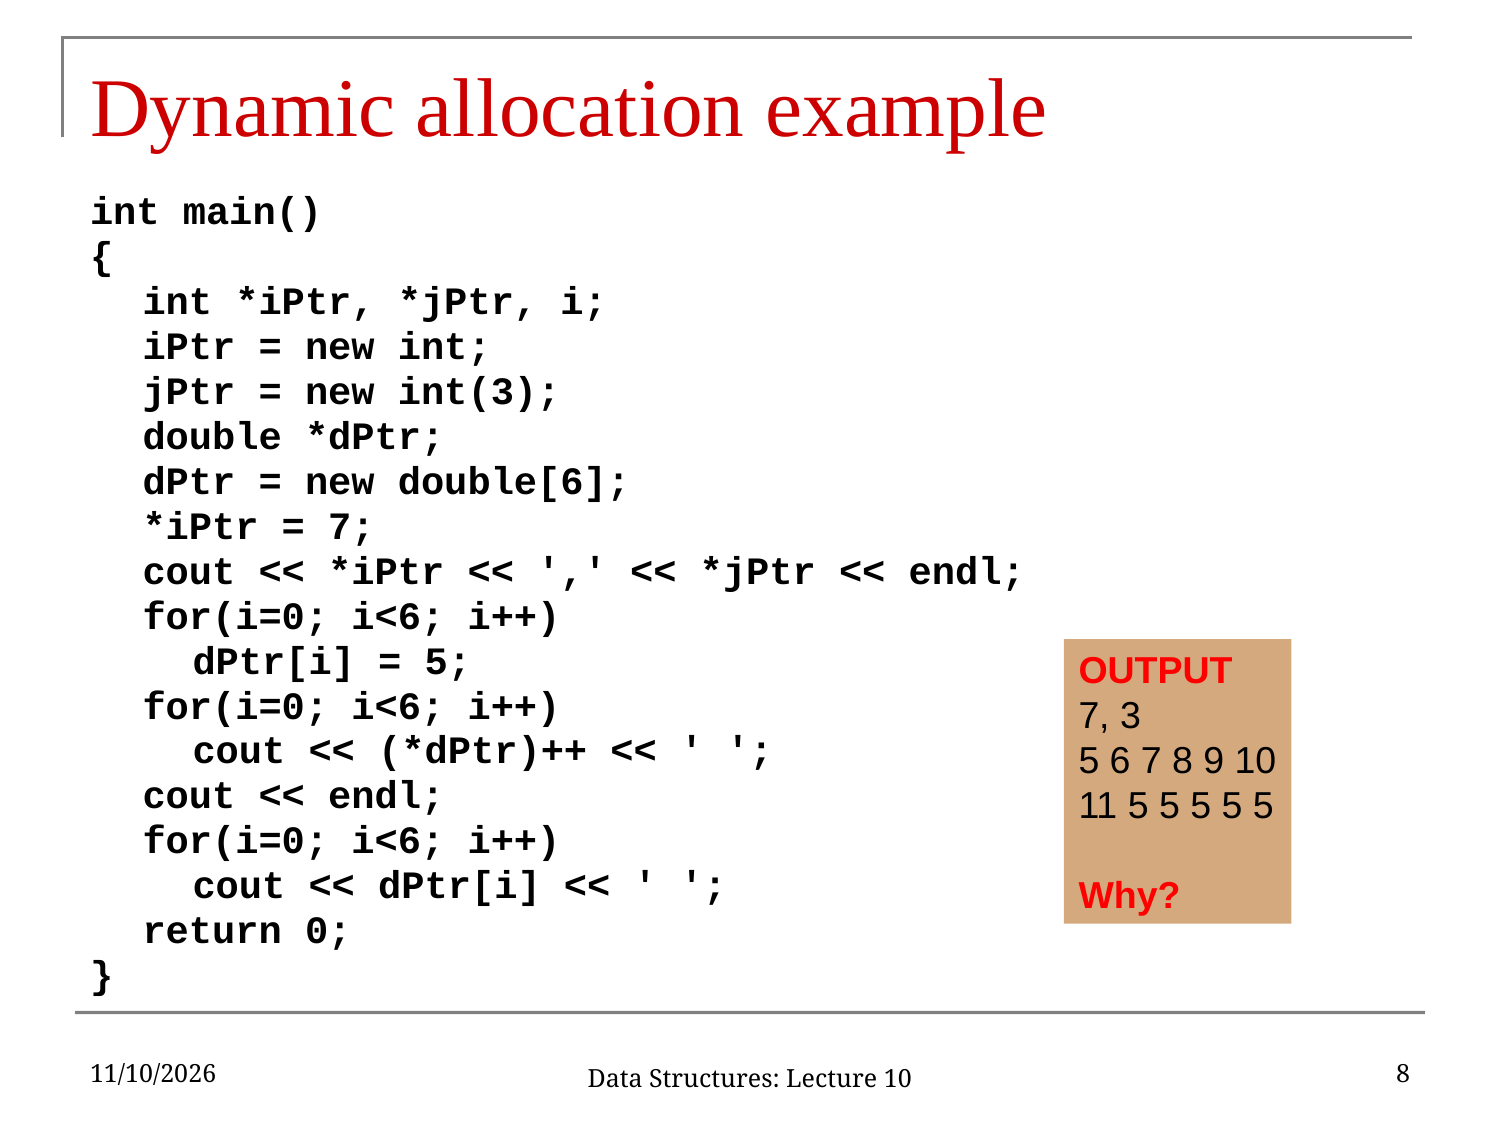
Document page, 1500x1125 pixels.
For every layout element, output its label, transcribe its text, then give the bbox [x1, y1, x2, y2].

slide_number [74, 1023, 426, 1100]
slide_number 8 [1074, 1023, 1426, 1100]
footer Data Structures: Lecture 10 [512, 1024, 988, 1101]
title Dynamic allocation example [75, 45, 1425, 163]
text_box OUTPUT 7, 3 5 6 7 8 9 10 11 5 5 5 5 5 Why? [1063, 639, 1292, 924]
list int main() { int *iPtr, *jPtr, i; iPtr = new int; jPtr = new int(3); double *dPtr; dPtr = new double[6]; *iPtr = 7; cout << *iPtr << ',' << *jPtr << endl; for(i=0; i<6; i++) dPtr[i] = 5; for(i=0; i<6; i++) cout << (*dPtr)++ << ' '; cout << endl; for(i=0; i<6; i++) cout << dPtr[i] << ' '; return 0; } [75, 187, 1425, 1006]
